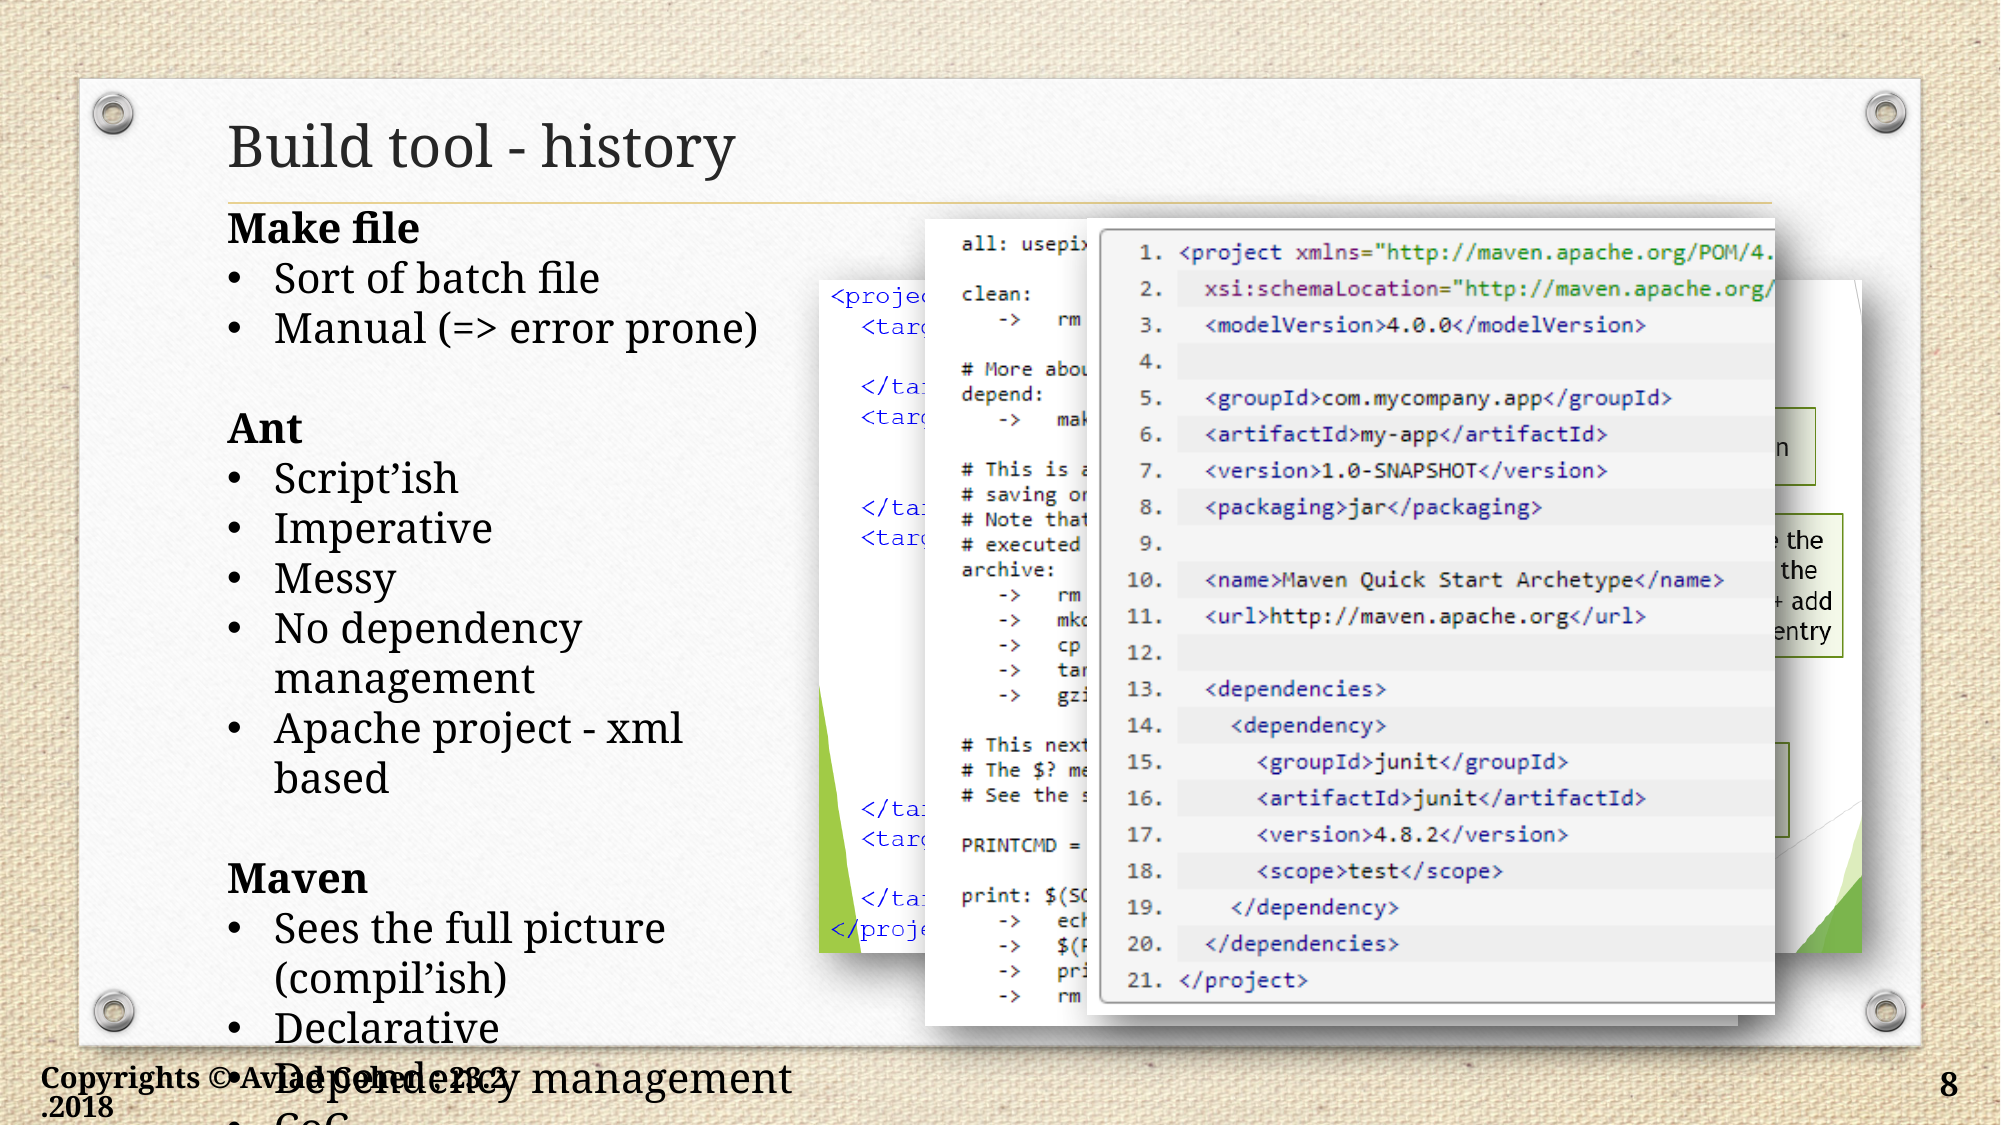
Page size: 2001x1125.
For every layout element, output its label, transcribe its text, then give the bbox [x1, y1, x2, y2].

text_box Make file Sort of batch file Manual (=> error prone) Ant Script’ish Imperative Messy No dependency management Apache project - xml based Maven Sees the full picture (compil’ish) Declarative Dependency management CoC Apache project - xml based [212, 194, 819, 1125]
picture [0, 0, 2001, 1125]
title Build tool - history [212, 101, 1788, 188]
slide_number 8 [1884, 1063, 1974, 1109]
footer Copyrights © Aviad Cohen ; 23.2.2018 [25, 1056, 212, 1103]
